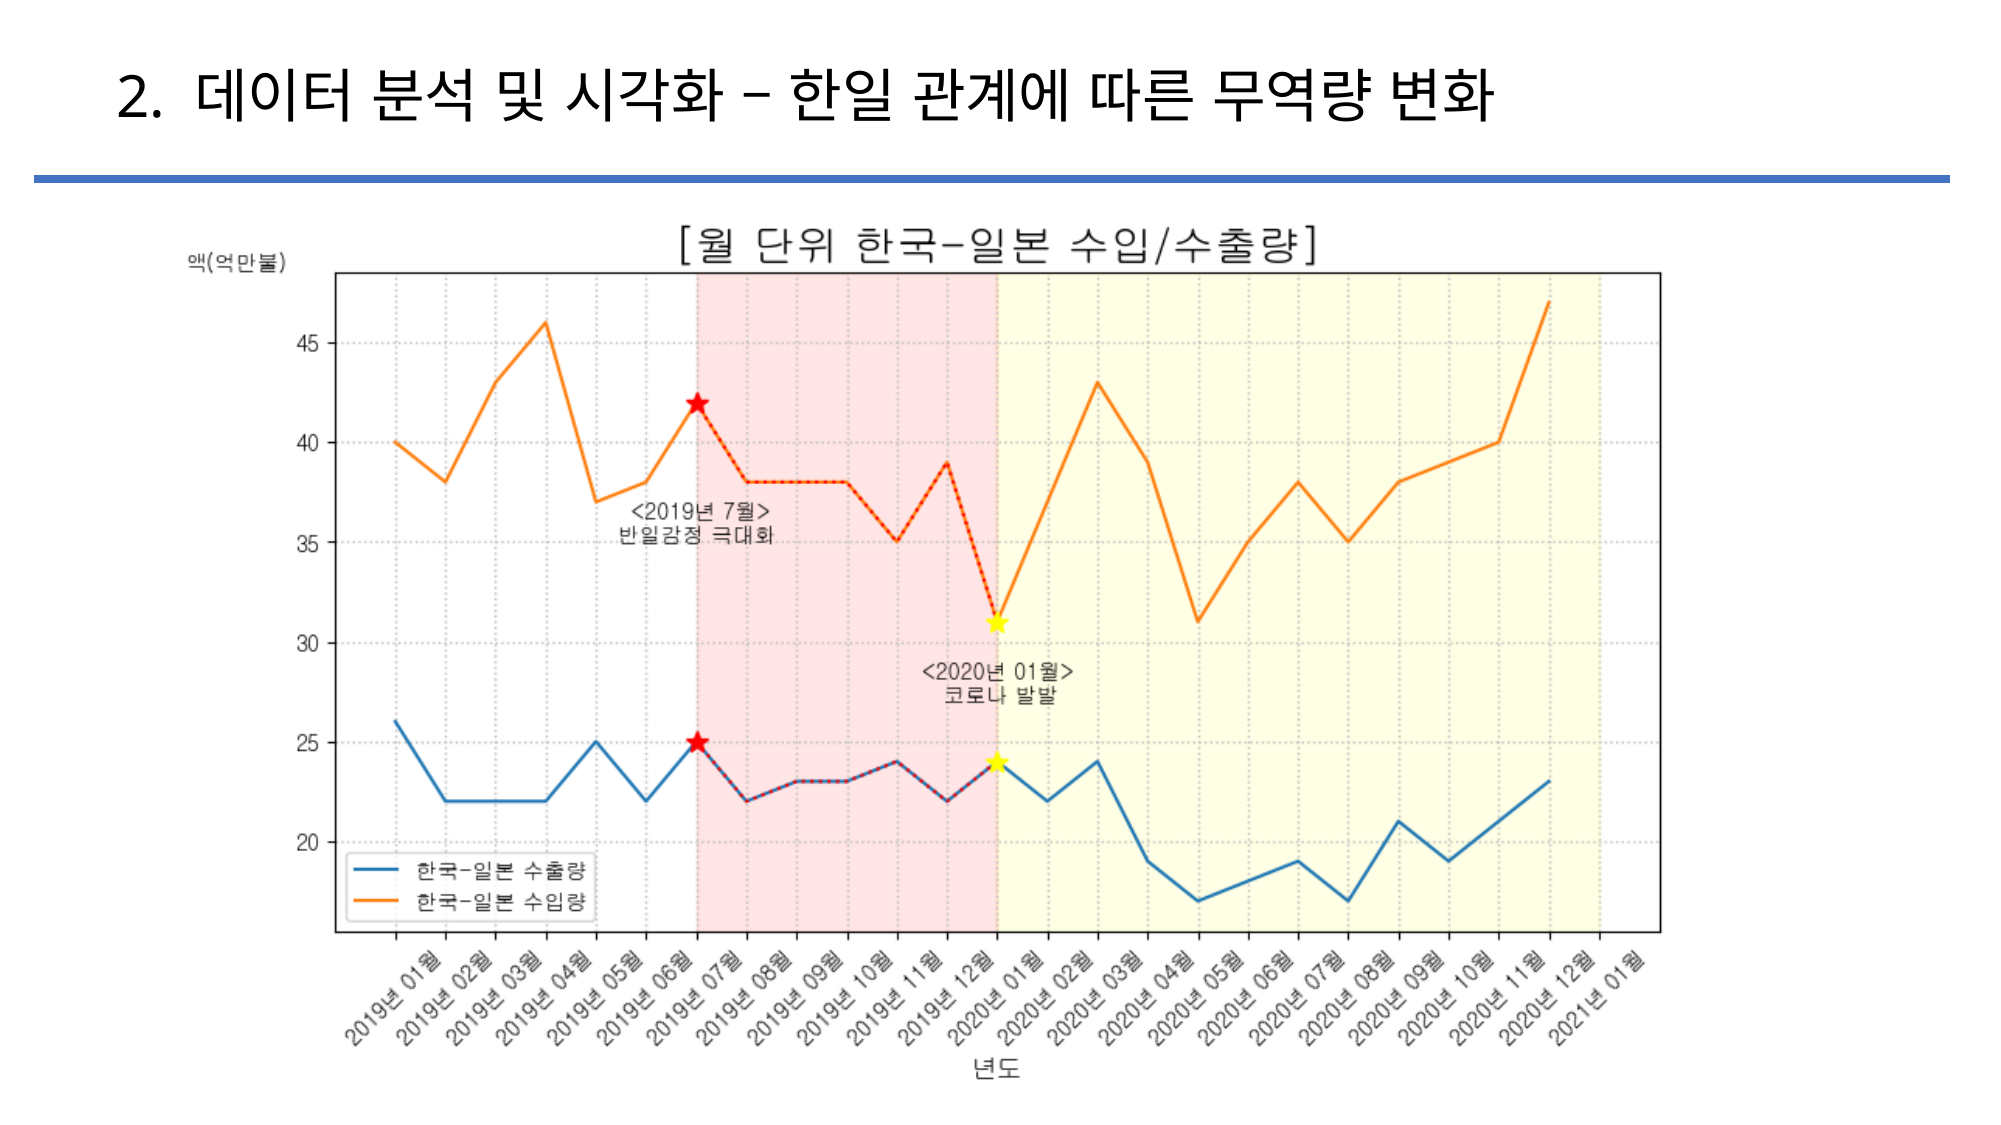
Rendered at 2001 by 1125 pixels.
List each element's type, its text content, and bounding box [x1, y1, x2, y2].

picture [169, 212, 1674, 1095]
title 2. 데이터 분석 및 시각화 – 한일 관계에 따른 무역량 변화 [101, 30, 1934, 167]
